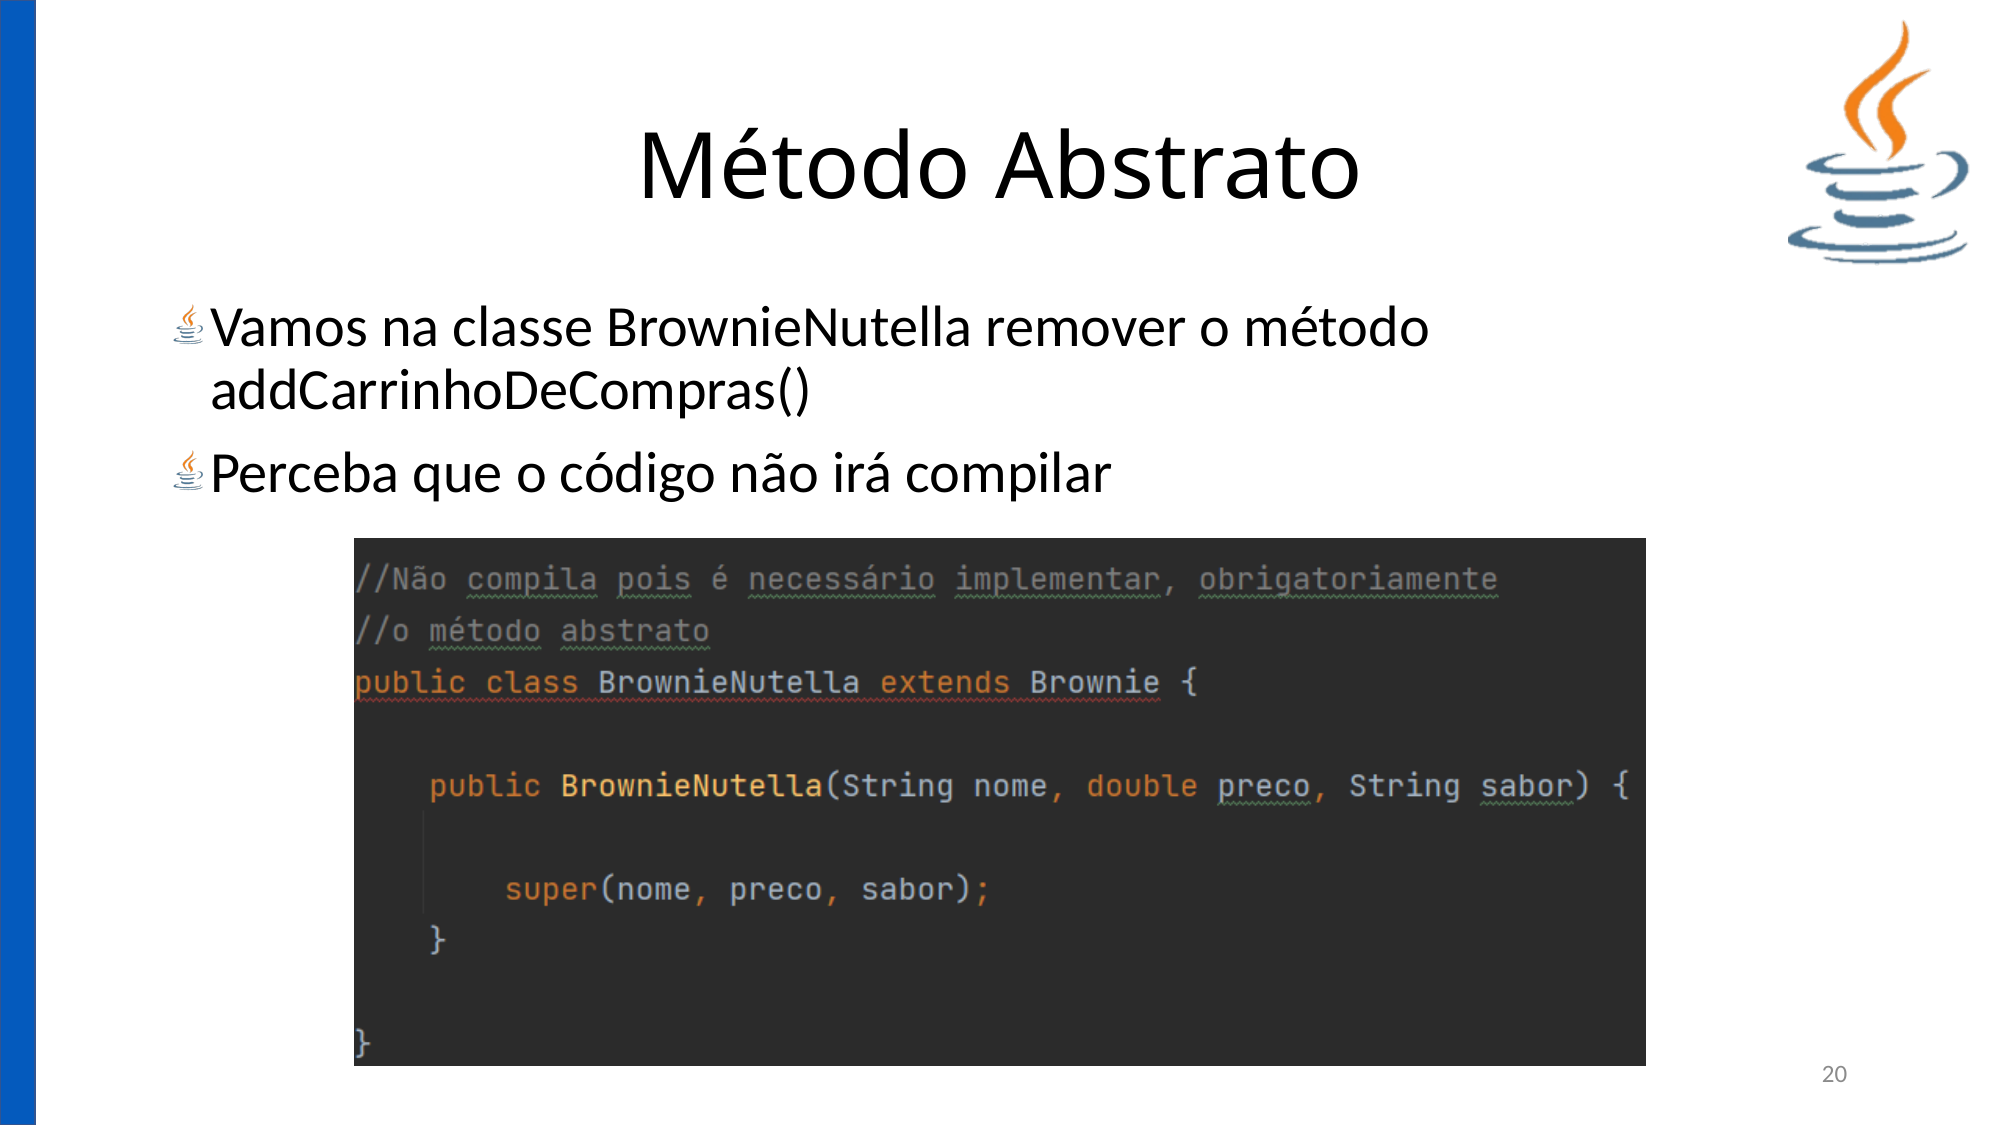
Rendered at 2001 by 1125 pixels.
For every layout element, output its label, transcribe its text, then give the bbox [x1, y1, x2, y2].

picture [172, 449, 205, 491]
text_box [0, 0, 36, 1125]
picture [354, 538, 1646, 1066]
picture [172, 303, 205, 345]
picture [1779, 15, 1982, 270]
title Método Abstrato [137, 59, 1863, 278]
text_box Vamos na classe BrownieNutella remover o método addCarrinhoDeCompras() Perceba que o código não irá compilar [157, 288, 1843, 1092]
slide_number 20 [1412, 1042, 1863, 1103]
